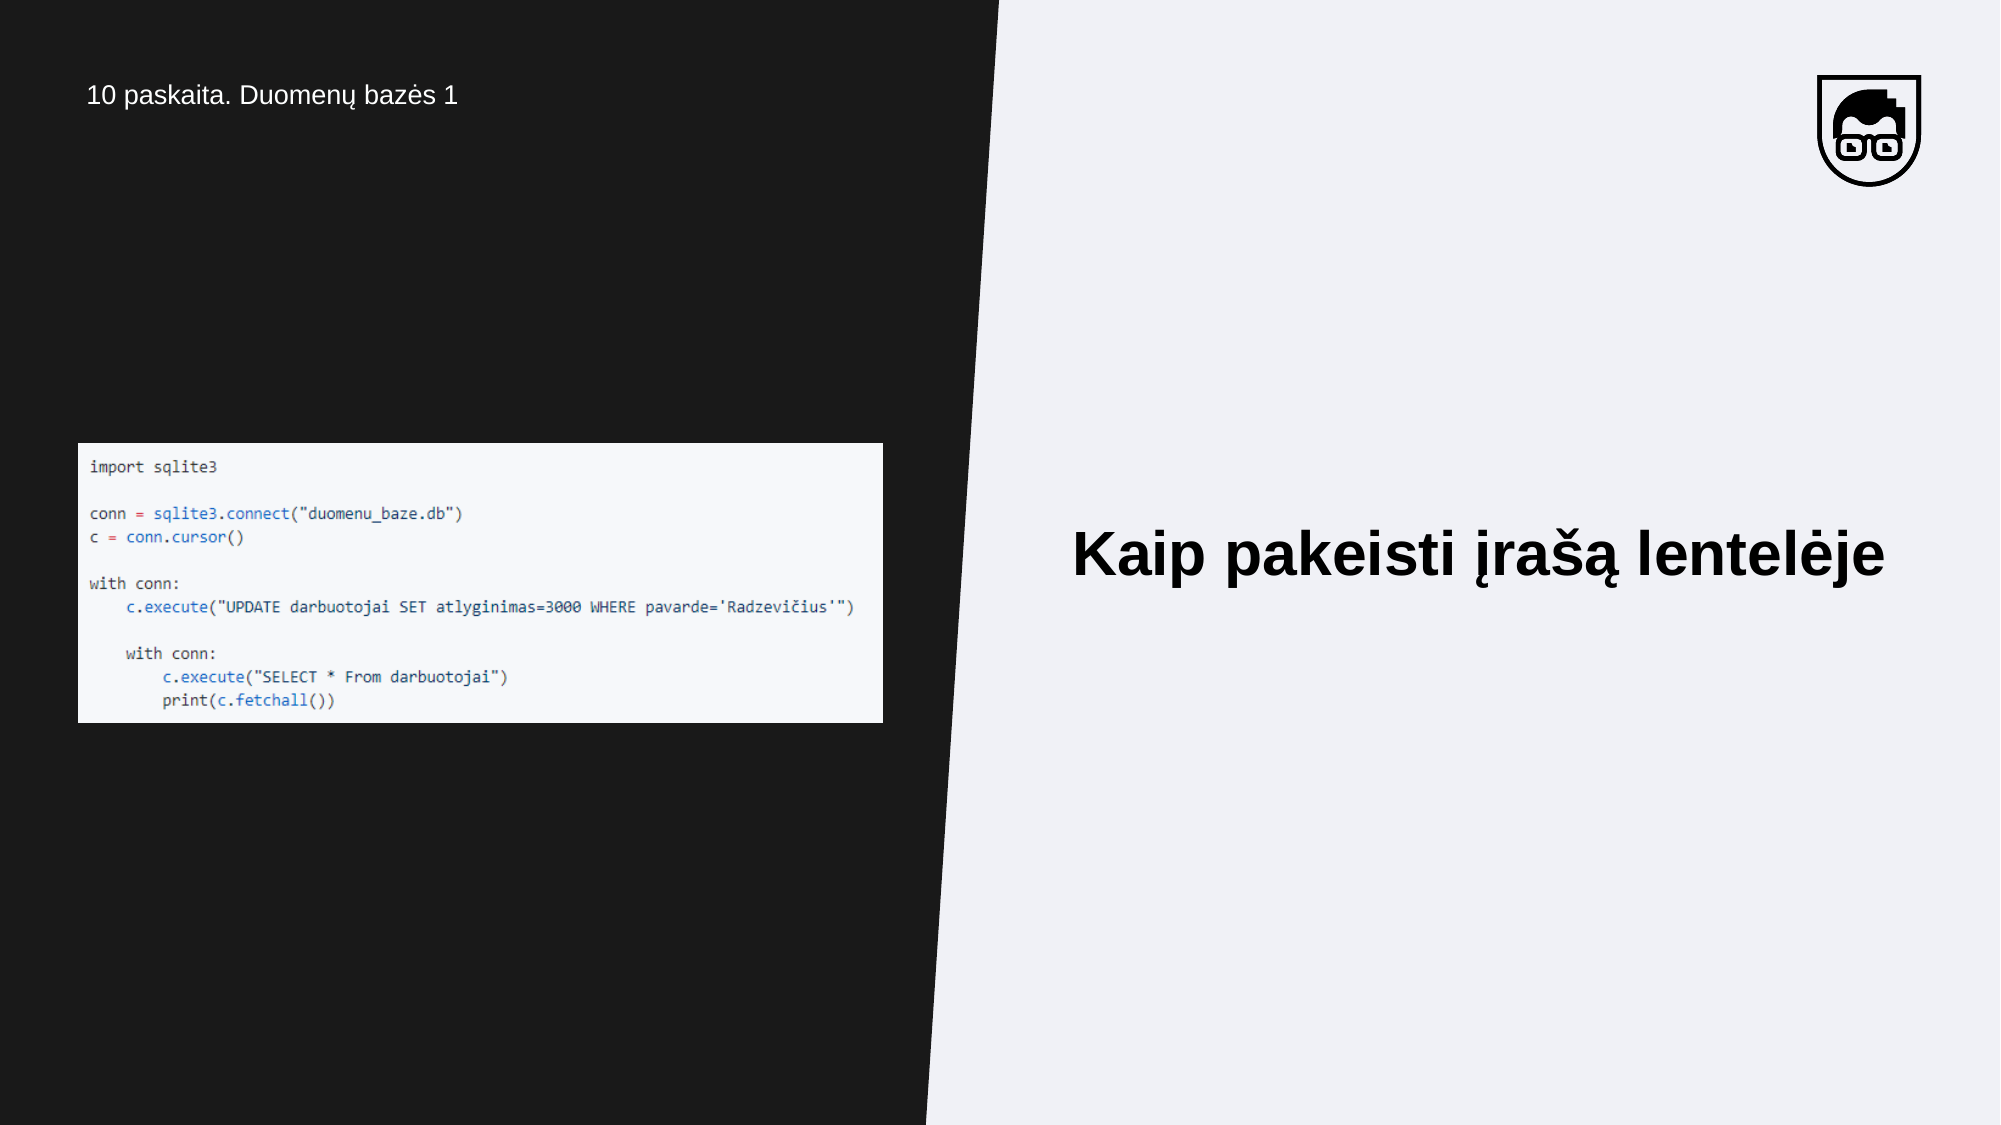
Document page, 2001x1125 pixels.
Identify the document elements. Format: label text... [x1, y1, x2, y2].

picture [78, 443, 884, 723]
text_box Kaip pakeisti įrašą lentelėje [1064, 517, 1910, 742]
text_box 10 paskaita. Duomenų bazės 1 [78, 75, 1000, 150]
